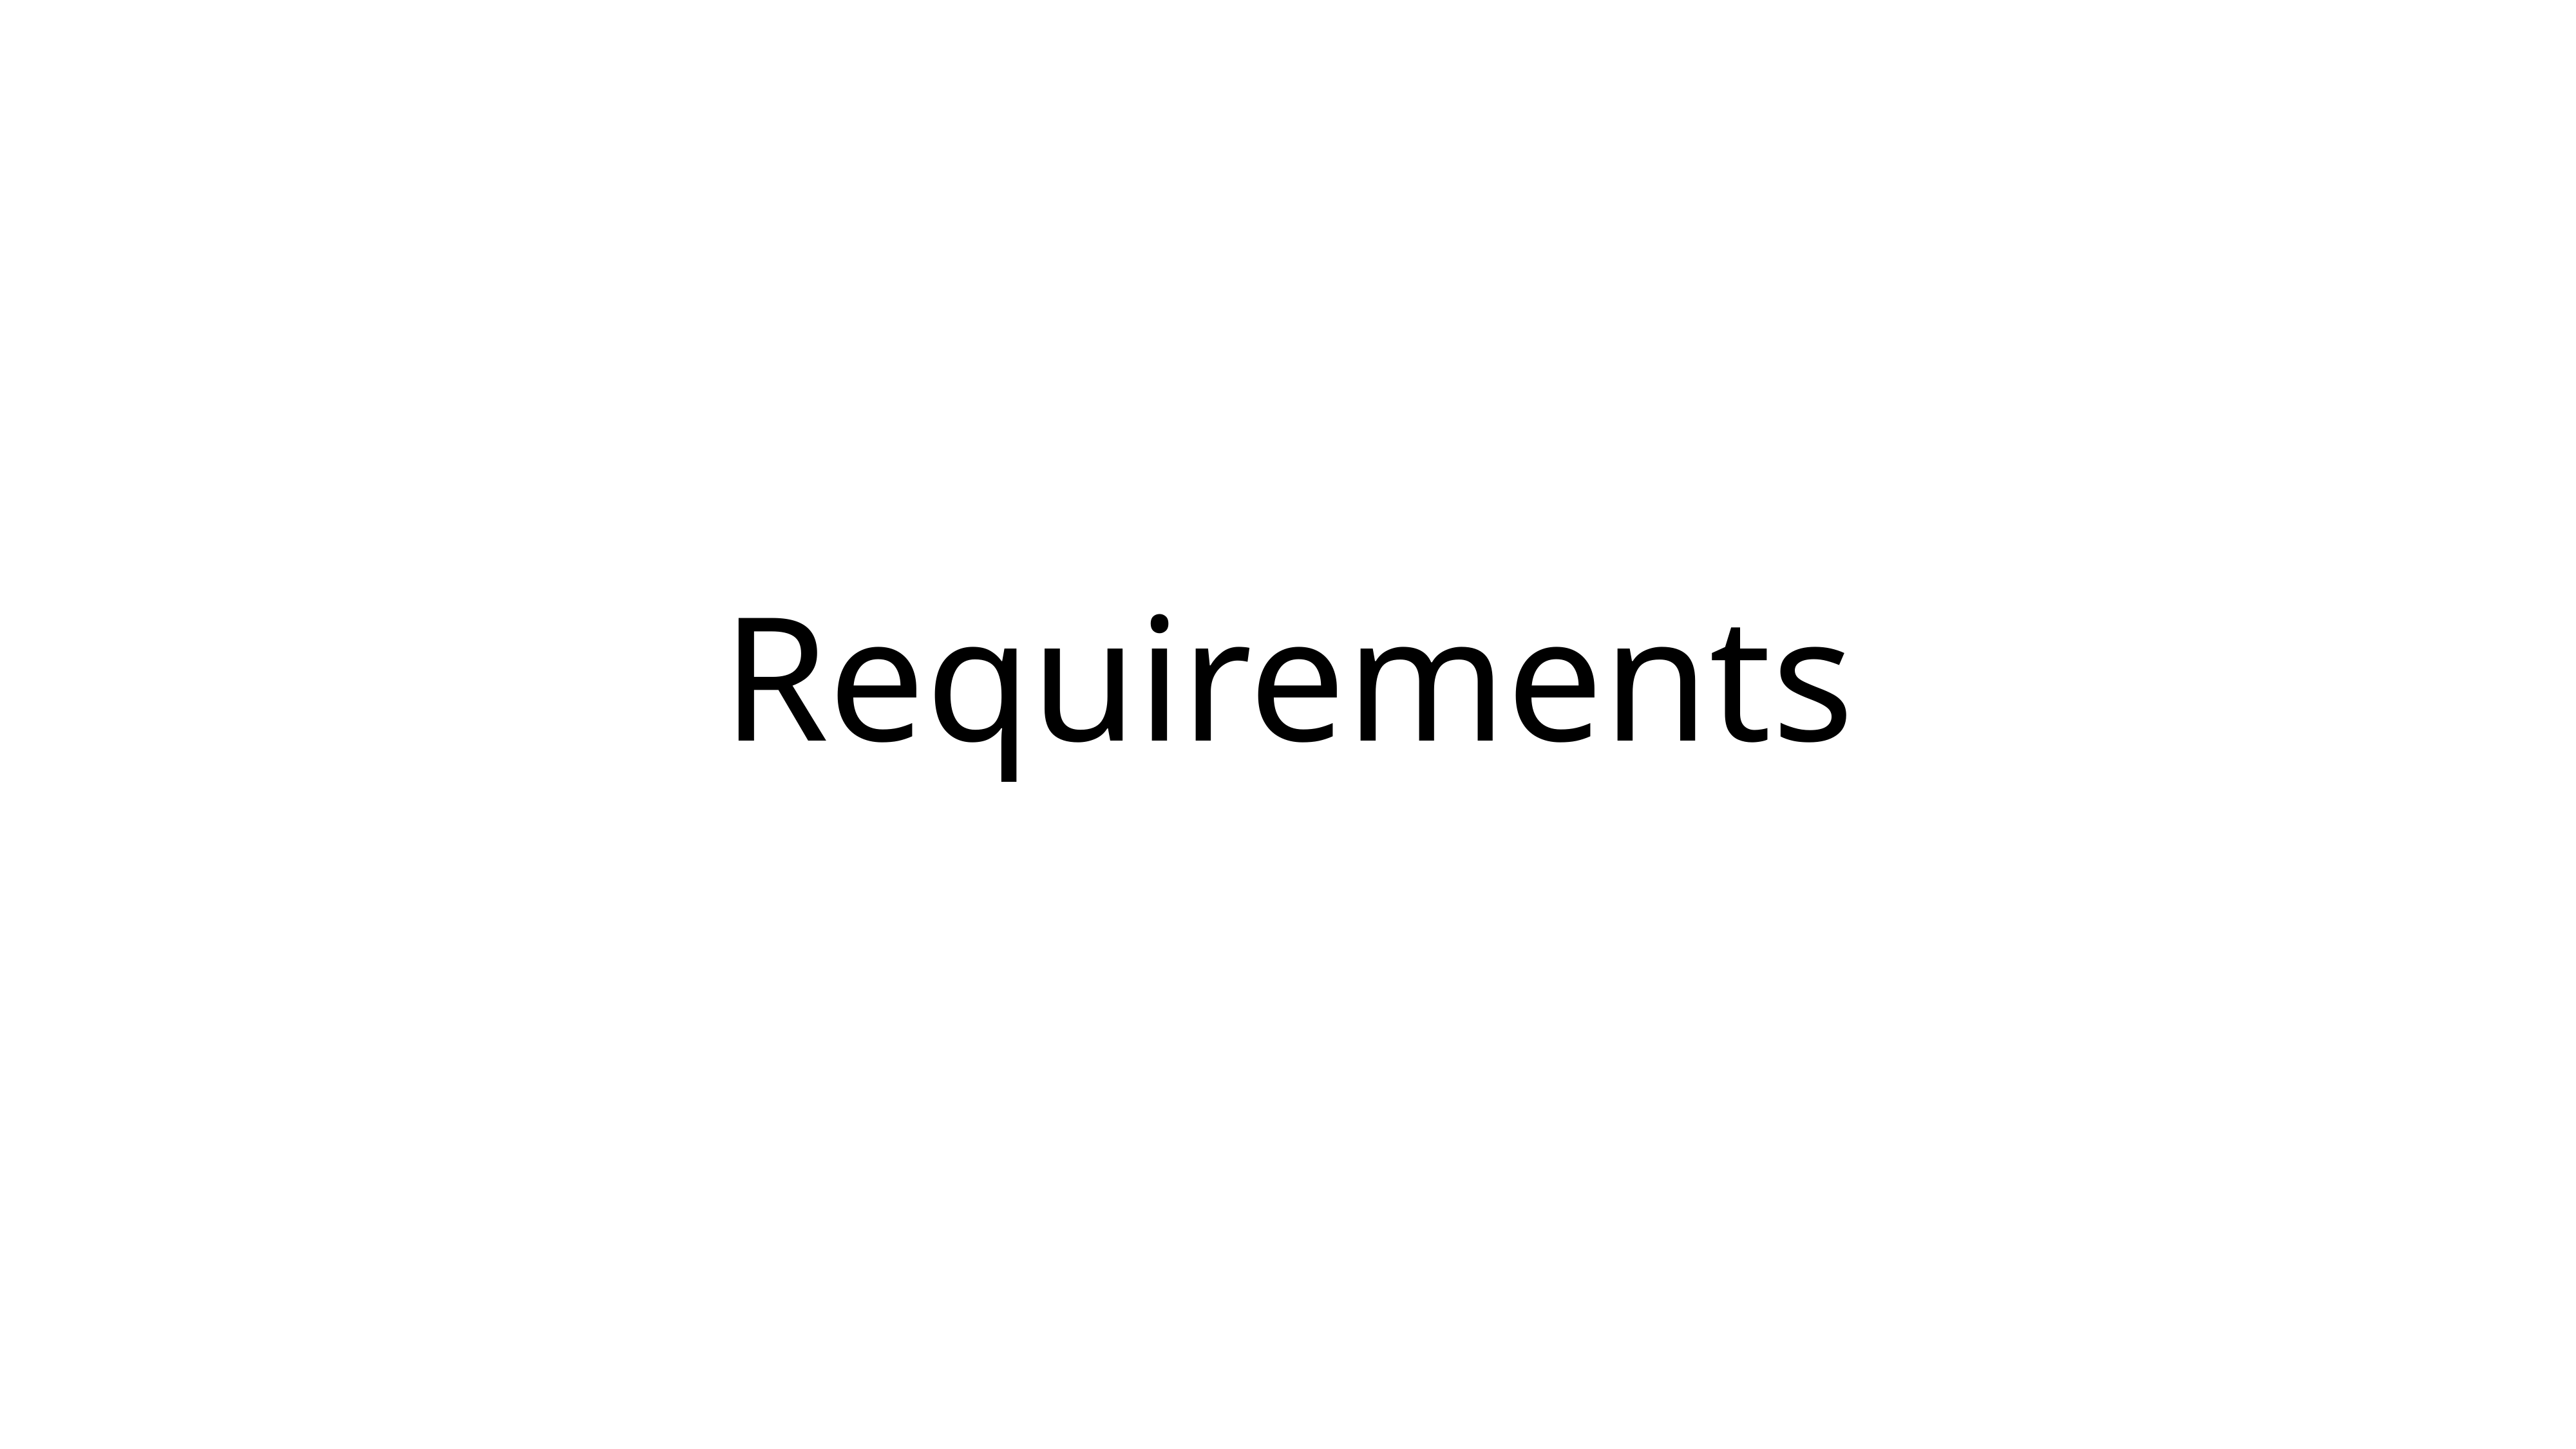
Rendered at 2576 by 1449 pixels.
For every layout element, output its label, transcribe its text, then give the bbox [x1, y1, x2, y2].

title Requirements [128, 342, 2448, 1041]
